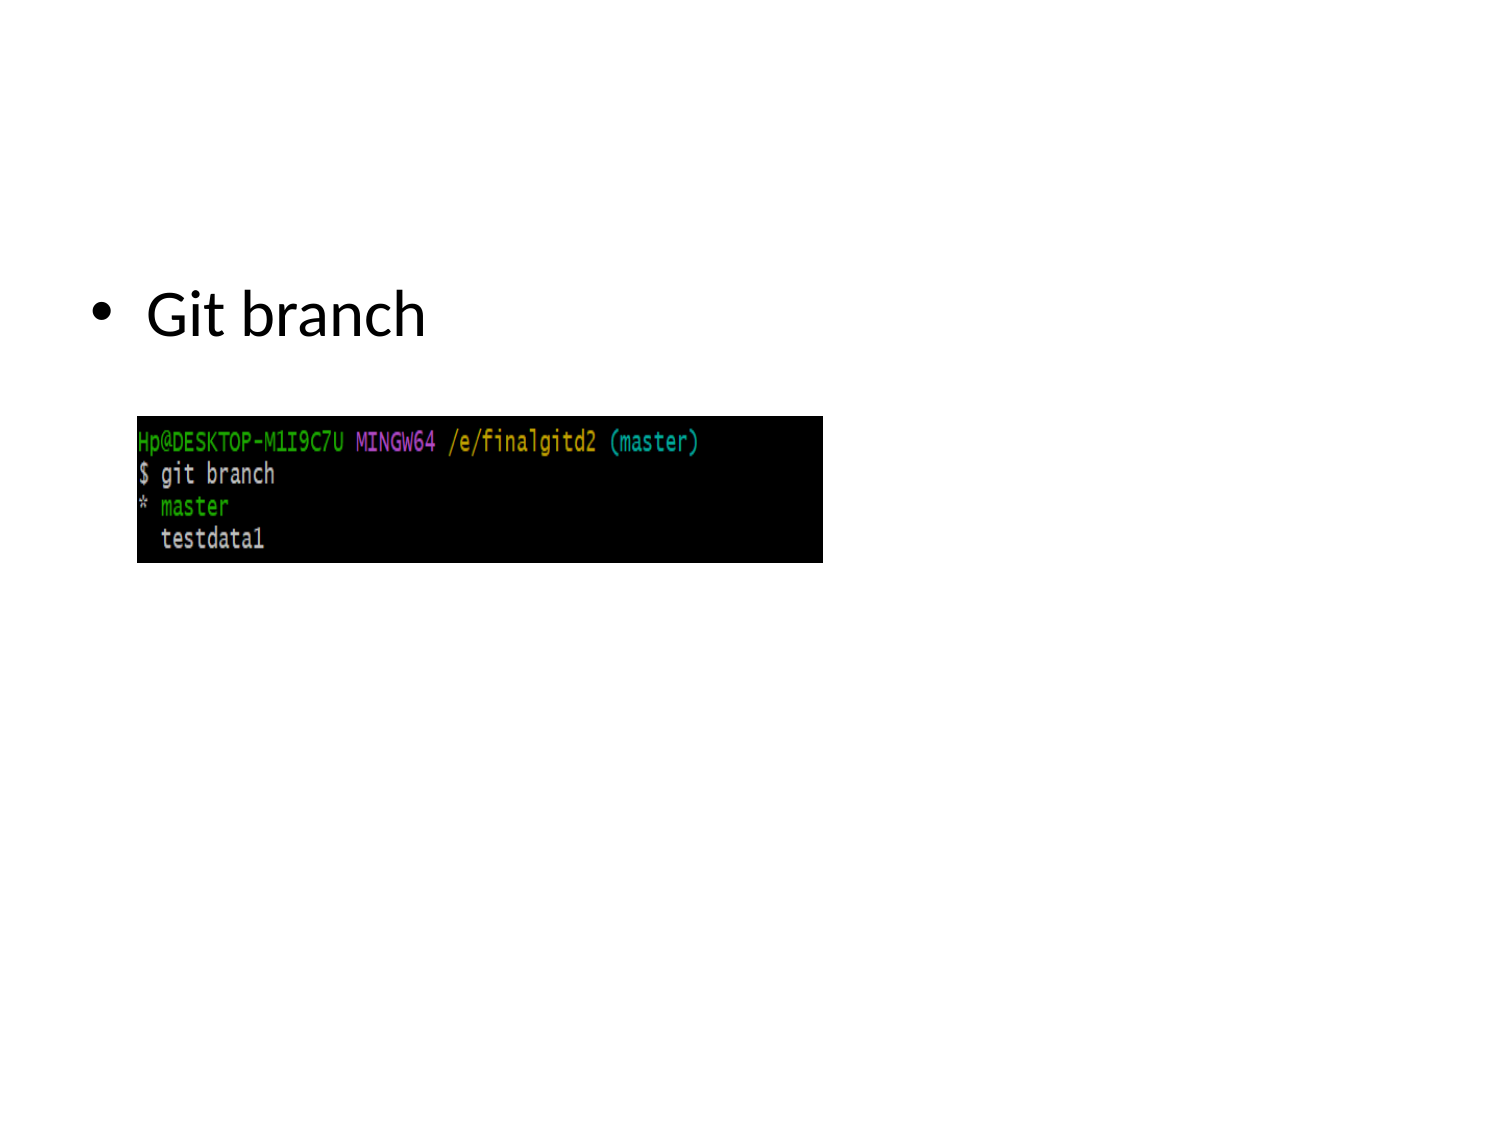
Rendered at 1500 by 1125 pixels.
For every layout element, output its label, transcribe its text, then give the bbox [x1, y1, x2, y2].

picture [137, 416, 824, 563]
list Git branch [75, 262, 1425, 1005]
